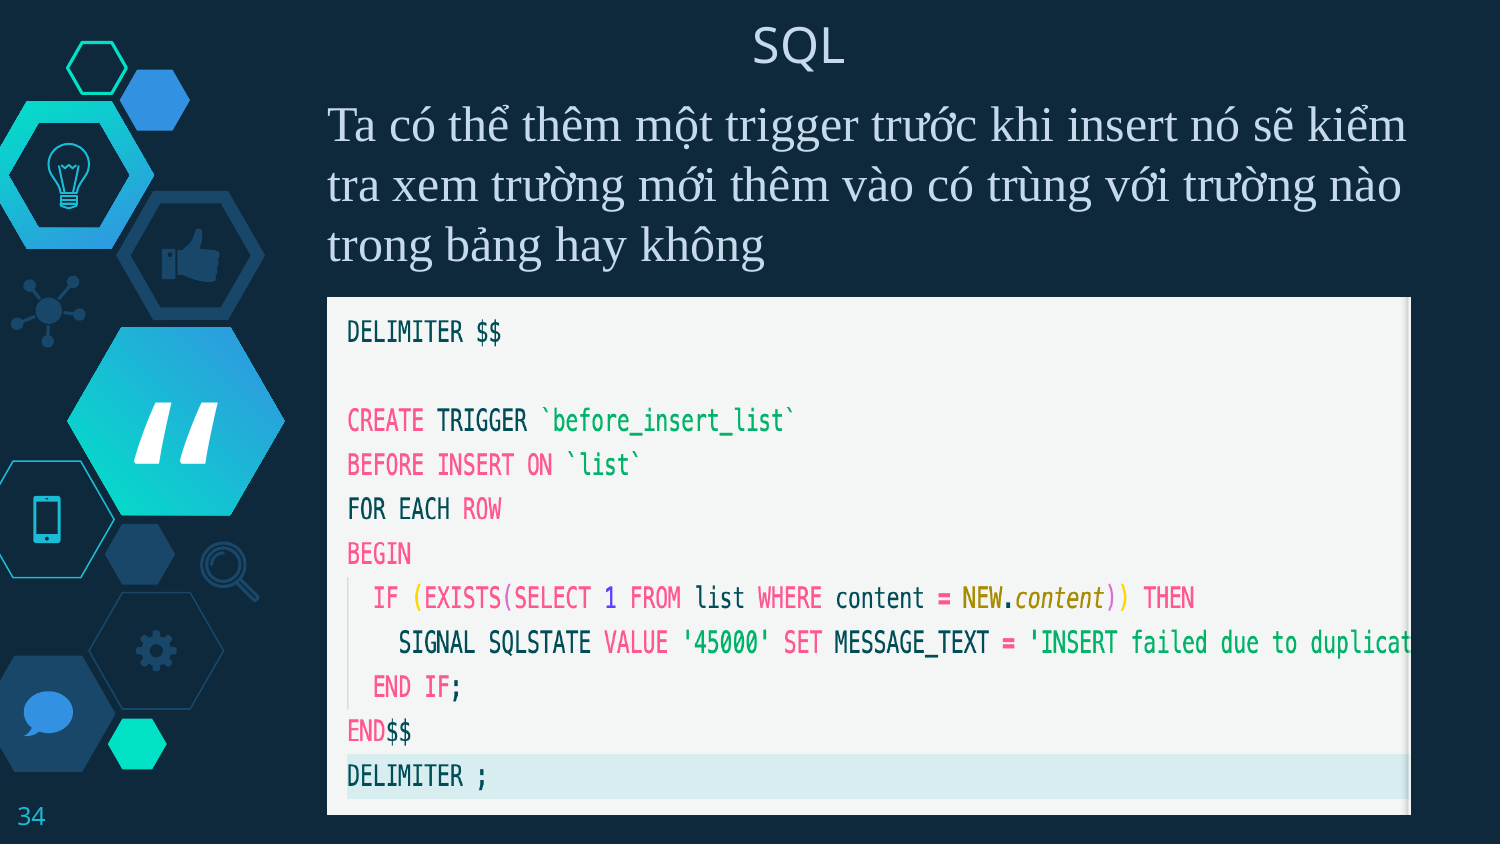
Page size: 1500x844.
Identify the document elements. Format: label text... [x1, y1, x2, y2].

slide_number 34 [2, 785, 93, 844]
text_box Ta có thể thêm một trigger trước khi insert nó sẽ kiểm tra xem trường mới thêm vào có trùng với trường nào trong bảng hay không [299, 114, 1449, 249]
list SQL [277, 0, 1309, 112]
picture [327, 297, 1411, 815]
